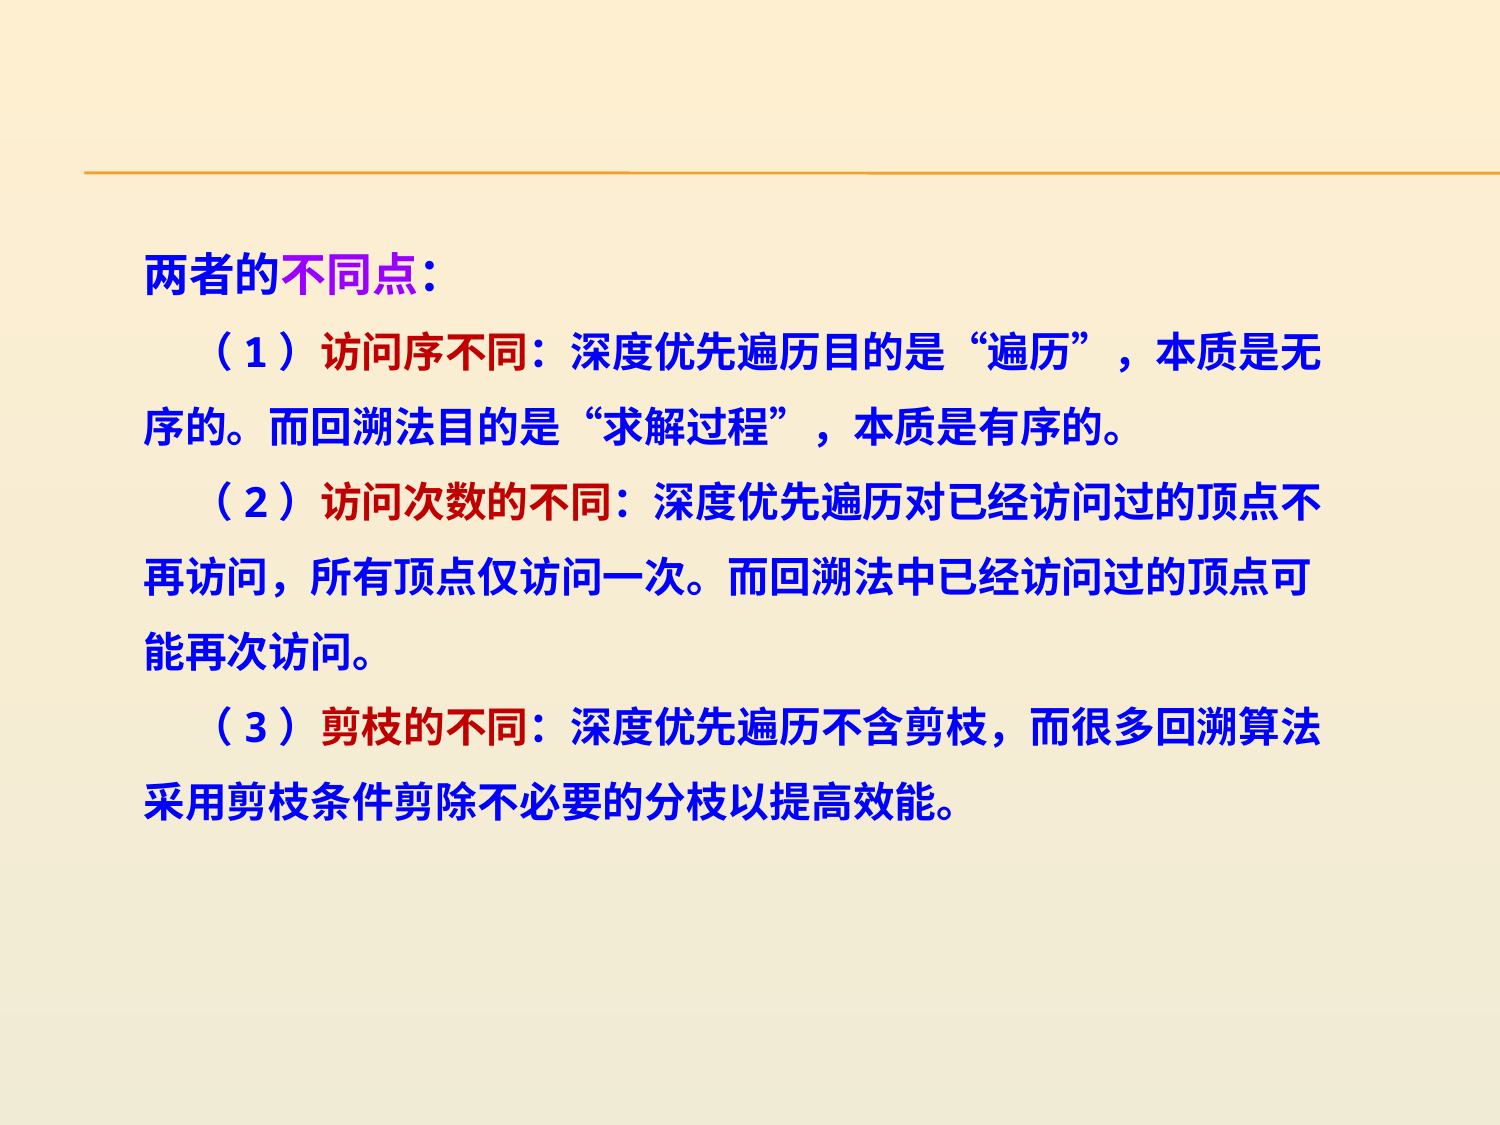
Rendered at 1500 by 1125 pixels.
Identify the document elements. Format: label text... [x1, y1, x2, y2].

text_box 两者的不同点： （1）访问序不同：深度优先遍历目的是“遍历”，本质是无序的。而回溯法目的是“求解过程”，本质是有序的。 （2）访问次数的不同：深度优先遍历对已经访问过的顶点不再访问，所有顶点仅访问一次。而回溯法中已经访问过的顶点可能再次访问。 （3）剪枝的不同：深度优先遍历不含剪枝，而很多回溯算法采用剪枝条件剪除不必要的分枝以提高效能。 [128, 210, 1360, 834]
